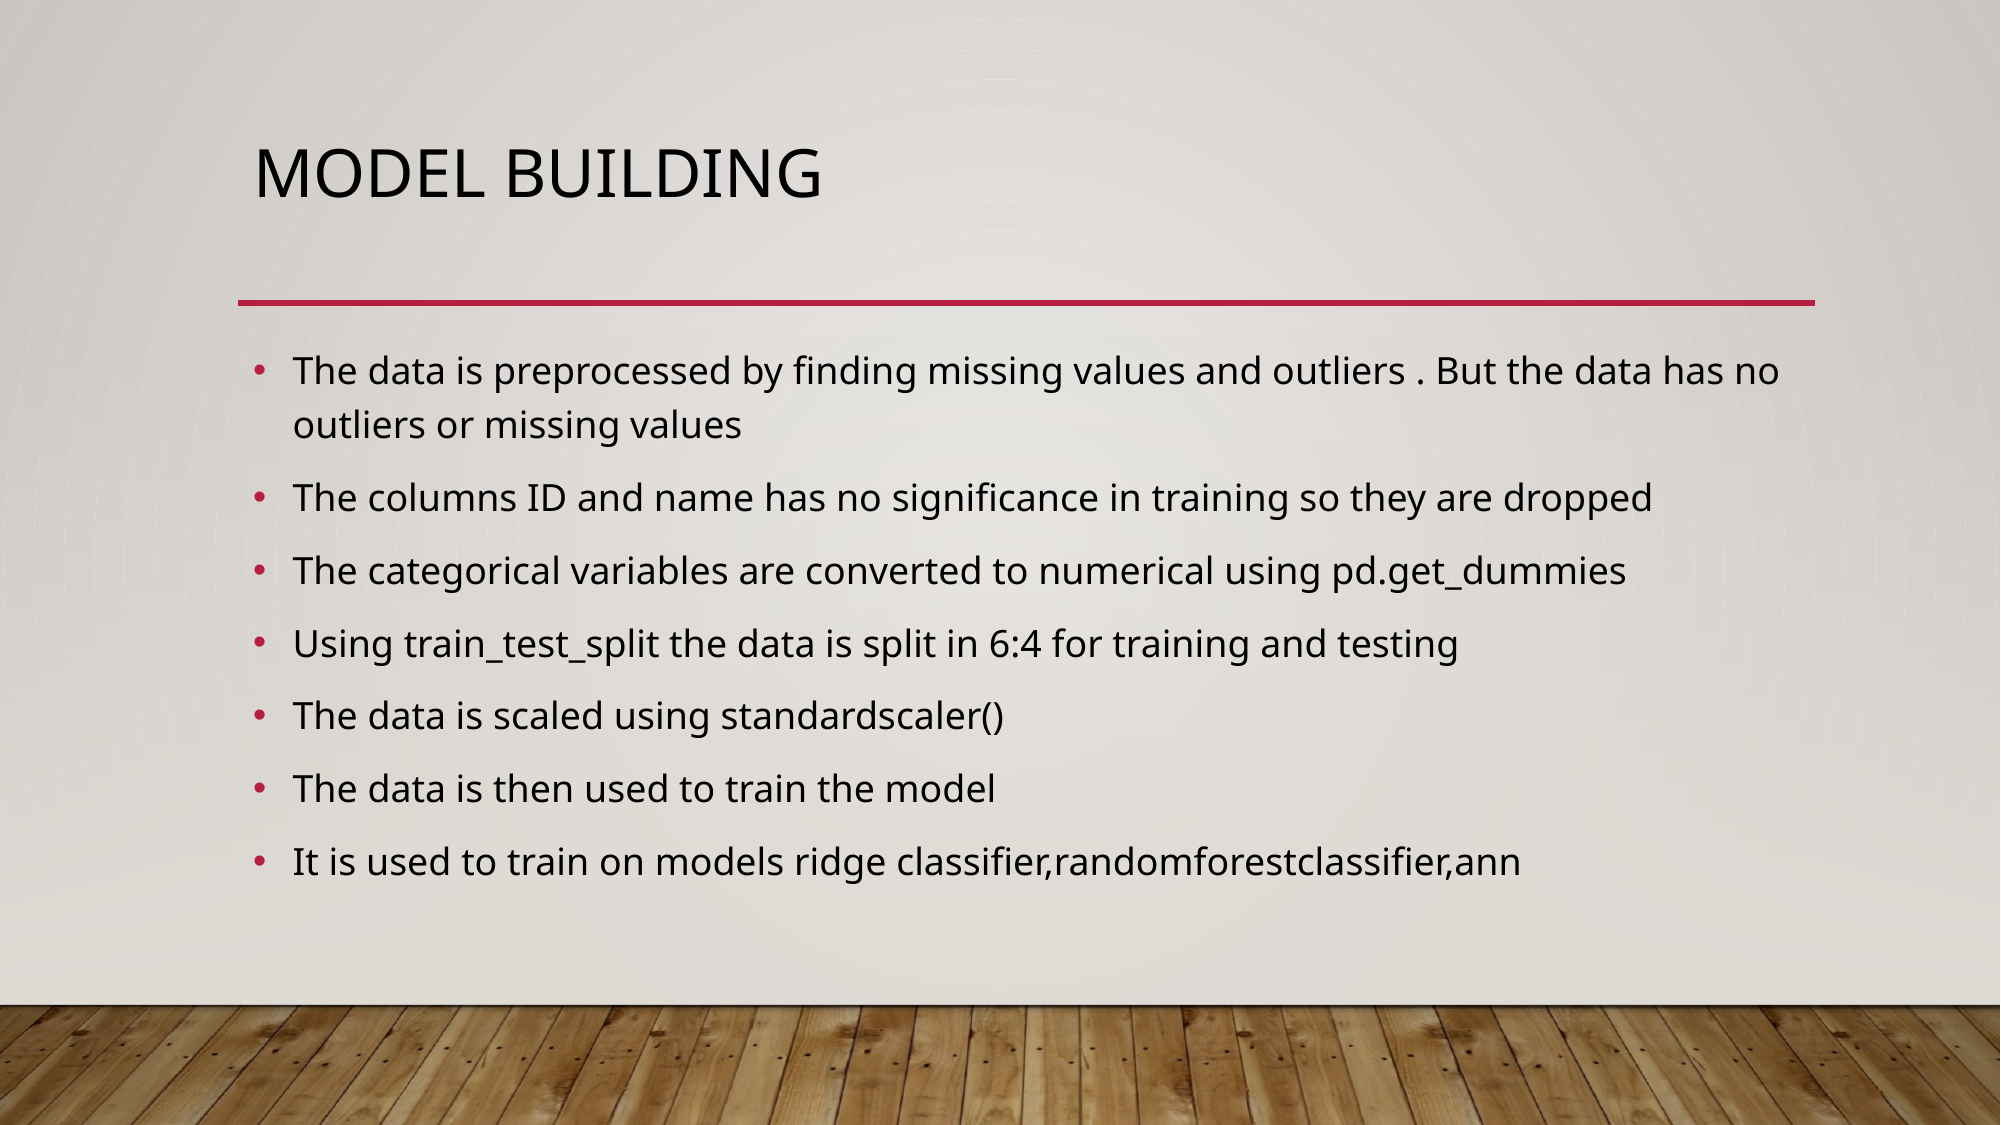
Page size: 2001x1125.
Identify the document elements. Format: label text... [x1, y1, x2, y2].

list The data is preprocessed by finding missing values and outliers . But the data has no outliers or missing values The columns ID and name has no significance in training so they are dropped The categorical variables are converted to numerical using pd.get_dummies Using train_test_split the data is split in 6:4 for training and testing The data is scaled using standardscaler() The data is then used to train the model It is used to train on models ridge classifier,randomforestclassifier,ann [238, 330, 1814, 897]
picture [0, 1005, 2000, 1125]
title Model building [238, 131, 1814, 305]
